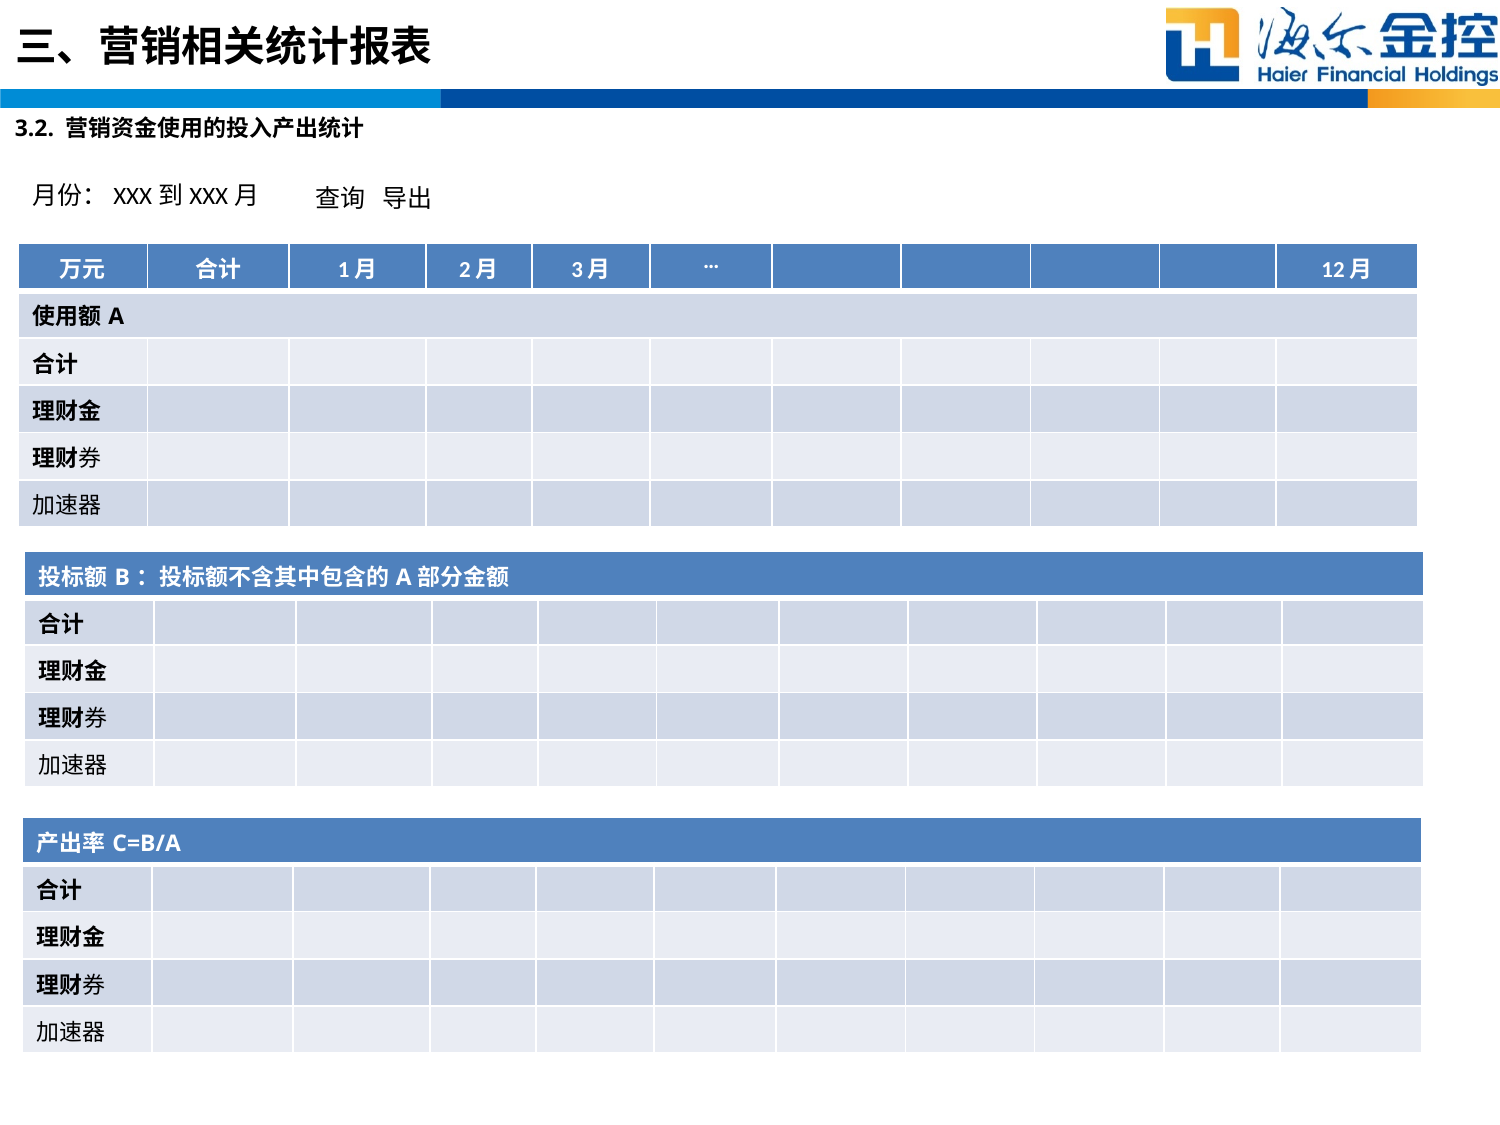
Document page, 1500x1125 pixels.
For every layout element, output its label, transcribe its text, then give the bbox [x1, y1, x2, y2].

table_cell [1160, 481, 1275, 526]
table_cell [902, 481, 1030, 526]
table_cell [533, 481, 649, 526]
table_cell [1031, 339, 1159, 384]
picture [1166, 7, 1498, 86]
table_cell [433, 741, 537, 786]
table_cell [651, 433, 771, 479]
table_cell [1167, 601, 1281, 644]
picture [441, 89, 1500, 108]
table_header … [651, 244, 771, 288]
table_cell [1165, 960, 1279, 1005]
table_cell [431, 1007, 535, 1052]
table_cell 使用额A [19, 294, 1417, 337]
table_cell [1283, 601, 1423, 644]
table_cell [433, 601, 537, 644]
table_cell [1167, 741, 1281, 786]
table_cell 理财金 [25, 646, 153, 692]
table_cell [153, 867, 292, 911]
table_cell [902, 339, 1030, 384]
table_header 万元 [19, 244, 147, 288]
table_cell [773, 481, 900, 526]
table_cell [1031, 433, 1159, 479]
table_cell [537, 1007, 653, 1052]
table_cell [148, 433, 288, 479]
table_cell [1283, 693, 1423, 739]
table_cell [294, 1007, 429, 1052]
table_cell [148, 481, 288, 526]
table_cell [297, 601, 431, 644]
table_cell [902, 386, 1030, 432]
table_cell [909, 693, 1036, 739]
table_cell [1281, 912, 1421, 958]
table_cell 加速器 [23, 1007, 151, 1052]
table_cell [655, 1007, 775, 1052]
table_cell [909, 741, 1036, 786]
table_cell [1165, 867, 1279, 911]
table_header 产出率C=B/A [23, 818, 1421, 862]
table_cell [906, 867, 1034, 911]
table_cell [433, 693, 537, 739]
table_header [902, 244, 1030, 288]
table_cell [1281, 867, 1421, 911]
table_cell [657, 646, 778, 692]
table_cell [155, 646, 295, 692]
table_cell [433, 646, 537, 692]
table_cell [539, 741, 656, 786]
table_cell [906, 960, 1034, 1005]
table_cell [657, 741, 778, 786]
table_cell [533, 433, 649, 479]
table_header [773, 244, 900, 288]
table_cell [153, 1007, 292, 1052]
table_cell [906, 912, 1034, 958]
table_cell 合计 [23, 867, 151, 911]
table_cell [1281, 960, 1421, 1005]
table_header 3月 [533, 244, 649, 288]
table_cell [1167, 693, 1281, 739]
table_header 1月 [290, 244, 425, 288]
table_cell [1035, 912, 1163, 958]
table_header 合计 [148, 244, 288, 288]
table_cell 加速器 [19, 481, 147, 526]
table_cell [777, 867, 905, 911]
title 三、营销相关统计报表 [0, 0, 1105, 90]
table_cell [533, 339, 649, 384]
table_cell [780, 741, 907, 786]
table_cell [655, 912, 775, 958]
table_header [1160, 244, 1275, 288]
table_cell [1283, 646, 1423, 692]
table_cell [909, 601, 1036, 644]
table_header [1031, 244, 1159, 288]
table_cell [1281, 1007, 1421, 1052]
table_cell [655, 960, 775, 1005]
table_cell [651, 339, 771, 384]
table_cell [1031, 386, 1159, 432]
table_cell [777, 960, 905, 1005]
table_cell 合计 [25, 601, 153, 644]
table_cell [657, 693, 778, 739]
table_cell [537, 912, 653, 958]
table_cell [1167, 646, 1281, 692]
table_cell [294, 912, 429, 958]
table_cell [427, 386, 531, 432]
table_cell [657, 601, 778, 644]
text_box 月份：XXX到XXX月 [17, 172, 420, 218]
table_cell [1038, 741, 1165, 786]
table_cell [294, 867, 429, 911]
table_cell [431, 867, 535, 911]
table_cell [773, 339, 900, 384]
table_cell [1277, 386, 1417, 432]
table_cell [777, 912, 905, 958]
table_cell [539, 646, 656, 692]
table_cell [297, 741, 431, 786]
table_cell [777, 1007, 905, 1052]
table_cell [651, 481, 771, 526]
table_cell [290, 339, 425, 384]
table_cell [780, 601, 907, 644]
table_cell [1035, 960, 1163, 1005]
table_cell [290, 386, 425, 432]
table_cell [427, 339, 531, 384]
table_cell 理财券 [19, 433, 147, 479]
table_cell [780, 693, 907, 739]
table_header 2月 [427, 244, 531, 288]
table_cell [1035, 867, 1163, 911]
table_cell [148, 339, 288, 384]
table_cell [902, 433, 1030, 479]
table_cell [1038, 693, 1165, 739]
table_cell [539, 601, 656, 644]
table_cell [294, 960, 429, 1005]
table_cell [427, 433, 531, 479]
text_box 3.2. 营销资金使用的投入产出统计 [0, 106, 1294, 149]
table_cell [773, 386, 900, 432]
table_cell [1031, 481, 1159, 526]
table_cell [1160, 339, 1275, 384]
table_cell [153, 912, 292, 958]
table_cell [431, 912, 535, 958]
table_cell 理财金 [19, 386, 147, 432]
table_cell [290, 481, 425, 526]
table_cell 理财金 [23, 912, 151, 958]
table_cell [1035, 1007, 1163, 1052]
table_header 12月 [1277, 244, 1417, 288]
table_cell [655, 867, 775, 911]
table_cell [1277, 433, 1417, 479]
table_cell [909, 646, 1036, 692]
table_cell [1165, 1007, 1279, 1052]
table_cell [651, 386, 771, 432]
table_cell [148, 386, 288, 432]
table_cell [153, 960, 292, 1005]
table_cell 理财券 [23, 960, 151, 1005]
table_cell [539, 693, 656, 739]
table_header 投标额B：投标额不含其中包含的A部分金额 [25, 552, 1423, 595]
text_box 查询 导出 [301, 175, 1412, 220]
table_cell [1165, 912, 1279, 958]
table_cell [1160, 386, 1275, 432]
table_cell [1160, 433, 1275, 479]
table_cell [537, 960, 653, 1005]
table_cell [780, 646, 907, 692]
table_cell [297, 646, 431, 692]
table_cell [1038, 601, 1165, 644]
table_cell 合计 [19, 339, 147, 384]
table_cell [537, 867, 653, 911]
table_cell 加速器 [25, 741, 153, 786]
table_cell [427, 481, 531, 526]
table_cell 理财券 [25, 693, 153, 739]
table_cell [1277, 481, 1417, 526]
table_cell [773, 433, 900, 479]
table_cell [155, 741, 295, 786]
table_cell [1277, 339, 1417, 384]
table_cell [155, 601, 295, 644]
table_cell [1038, 646, 1165, 692]
table_cell [155, 693, 295, 739]
table_cell [1283, 741, 1423, 786]
table_cell [290, 433, 425, 479]
table_cell [906, 1007, 1034, 1052]
table_cell [297, 693, 431, 739]
table_cell [533, 386, 649, 432]
table_cell [431, 960, 535, 1005]
